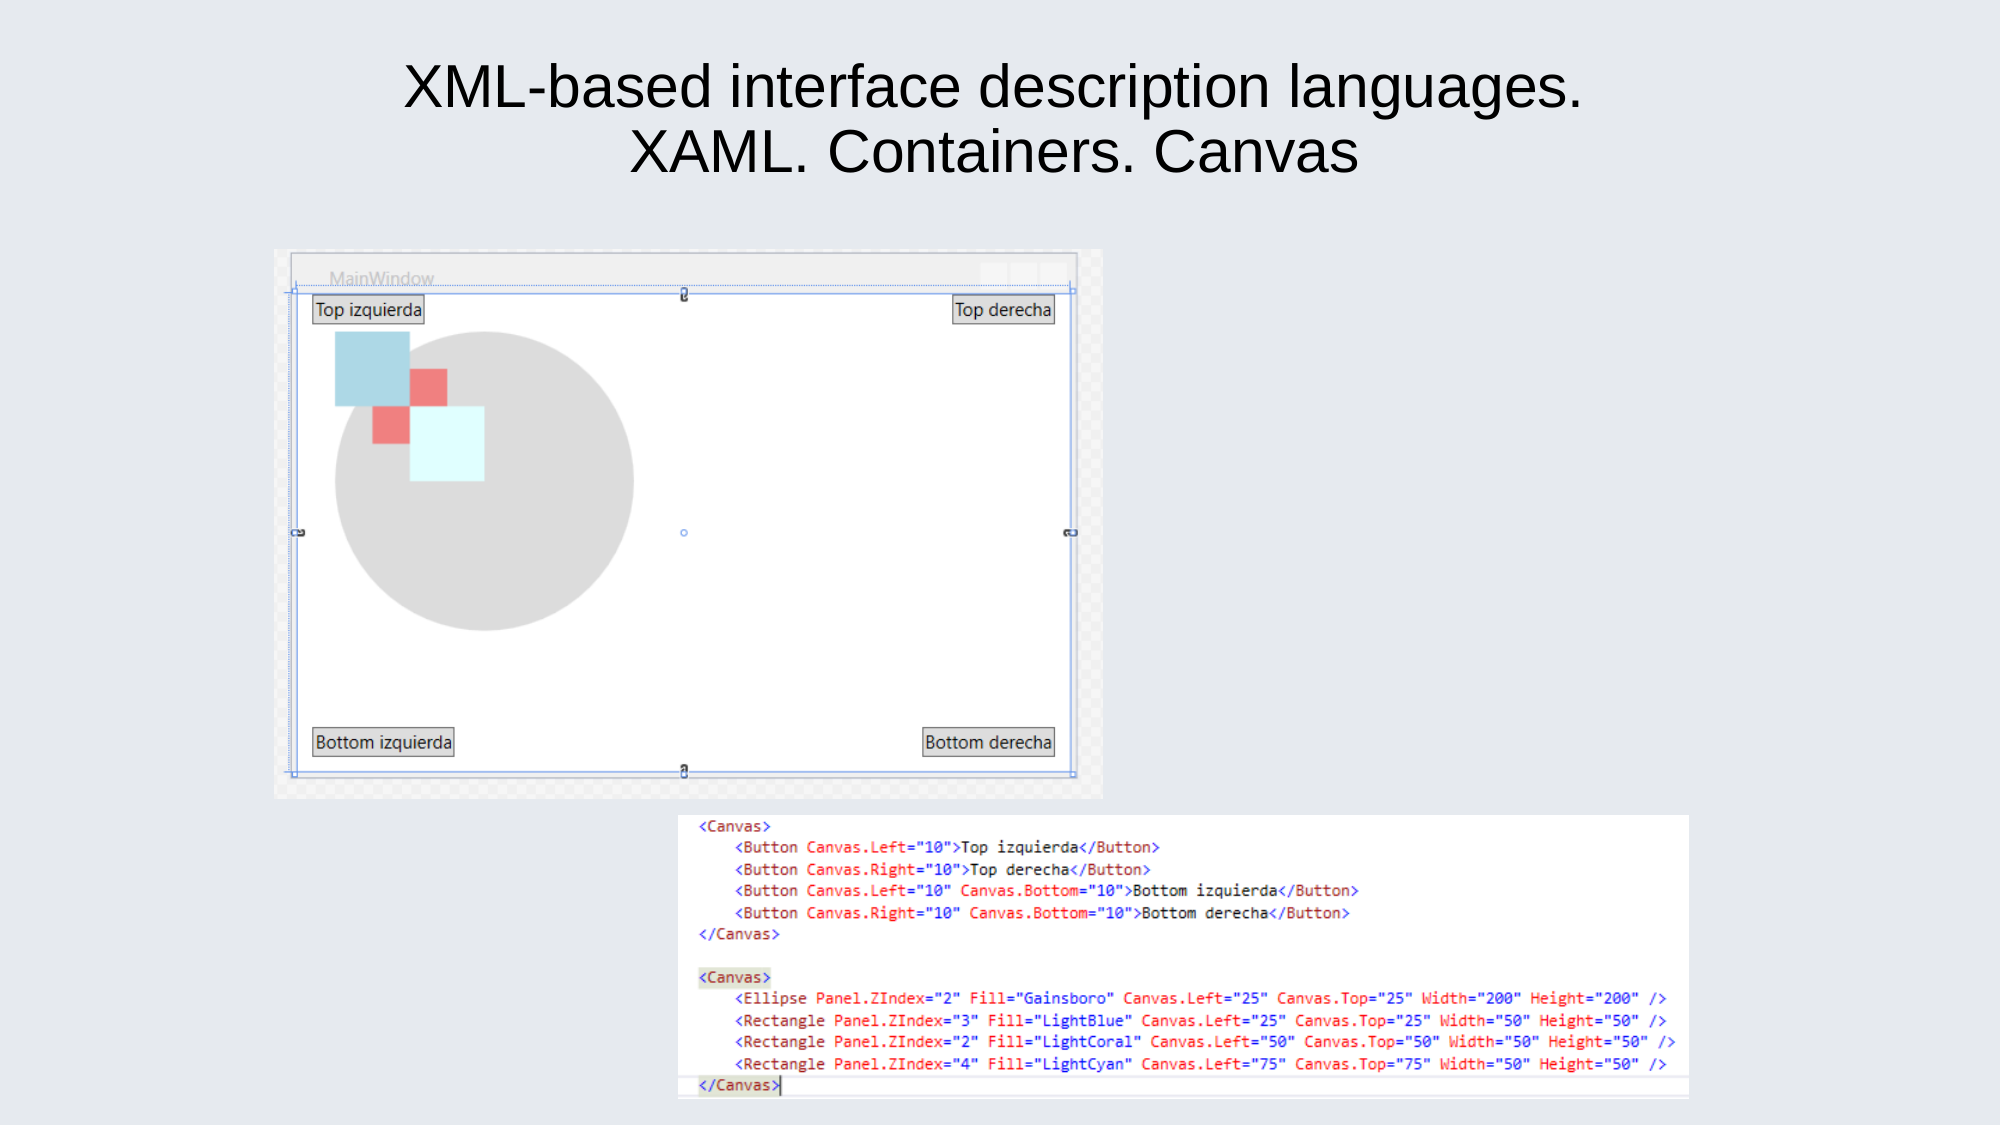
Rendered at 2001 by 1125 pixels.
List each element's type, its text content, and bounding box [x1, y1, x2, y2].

picture [274, 249, 1103, 799]
picture [678, 815, 1689, 1099]
title XML-based interface description languages. XAML. Containers. Canvas [319, 0, 1670, 242]
